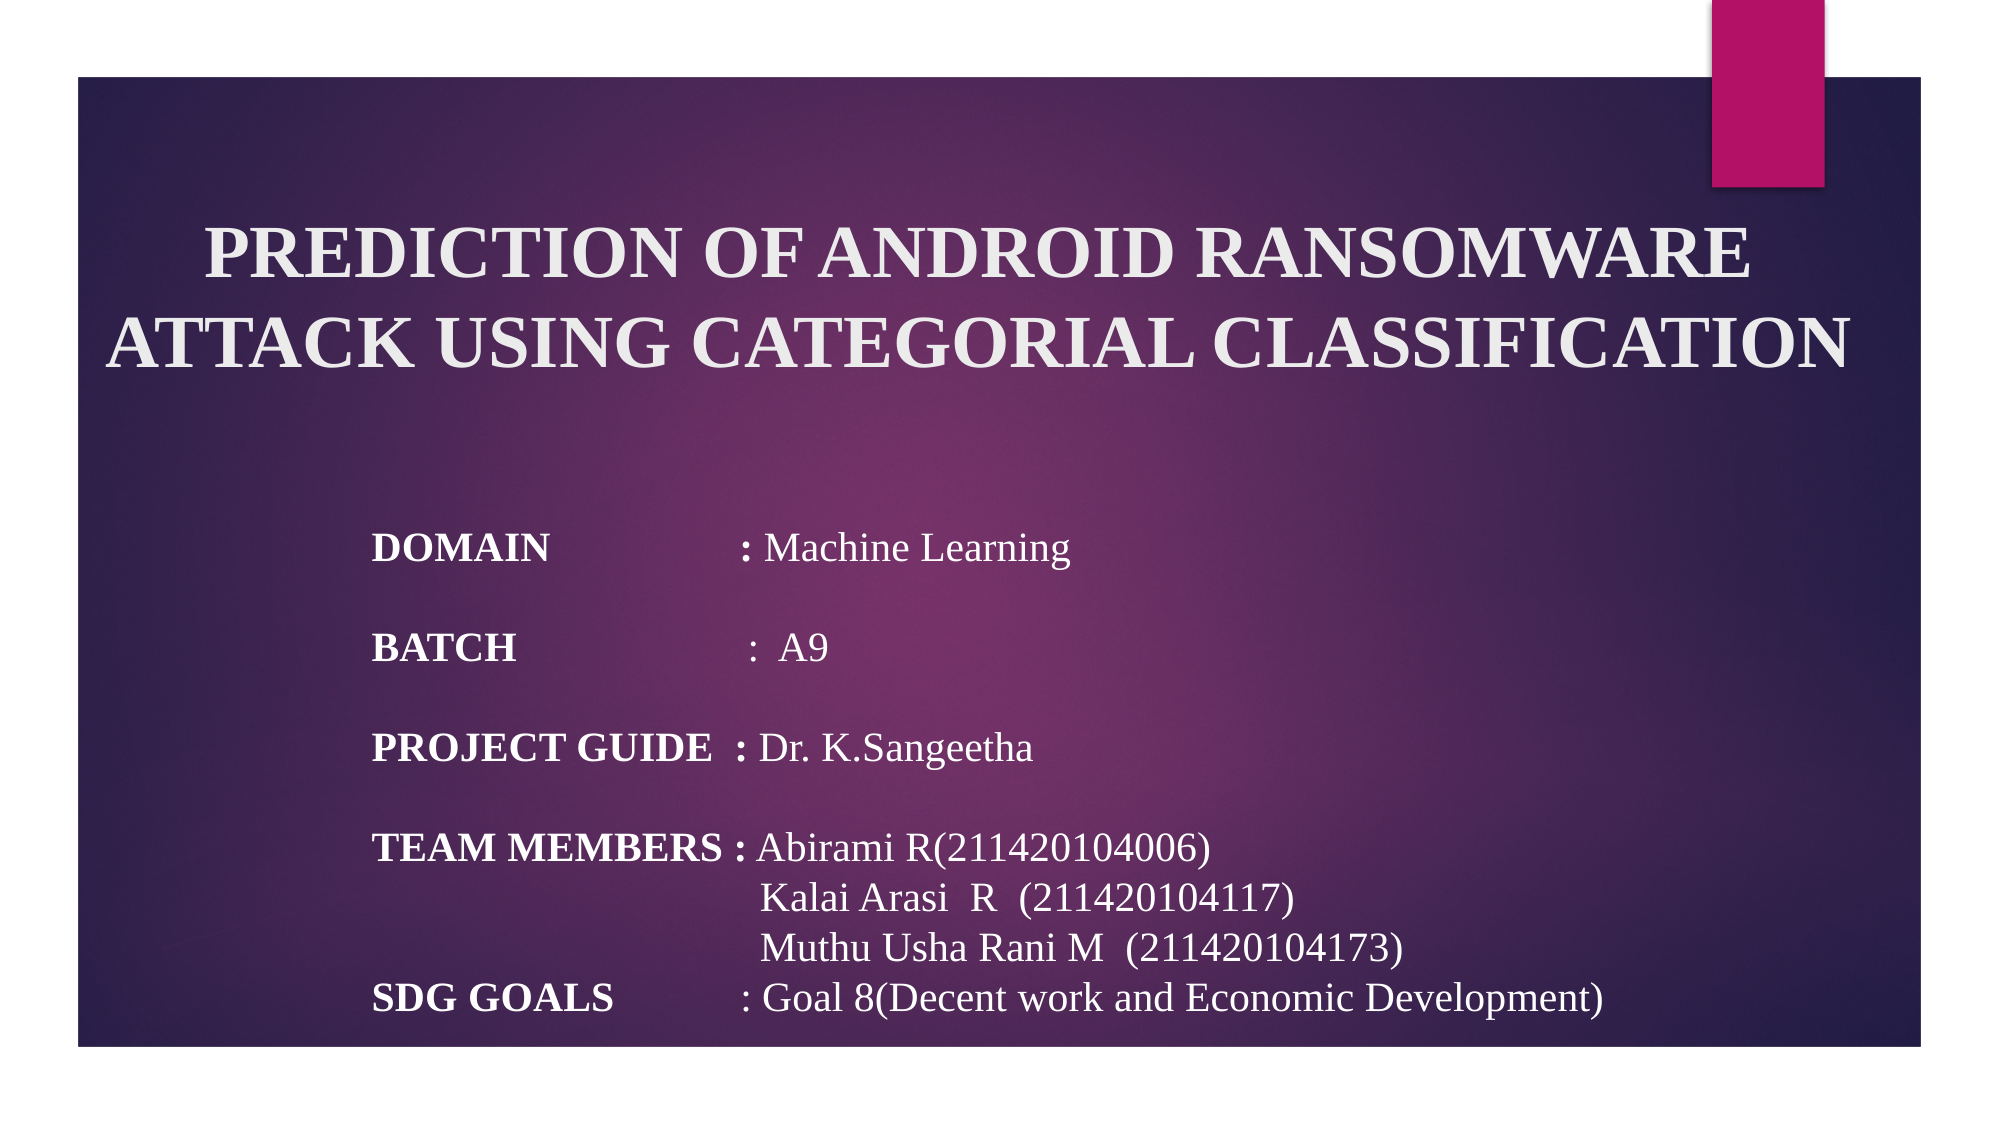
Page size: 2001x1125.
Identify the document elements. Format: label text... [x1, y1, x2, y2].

text_box DOMAIN : Machine Learning BATCH : A9 PROJECT GUIDE : Dr. K.Sangeetha TEAM MEMBERS : Abirami R(211420104006) Kalai Arasi R (211420104117) Muthu Usha Rani M (211420104173) SDG GOALS : Goal 8(Decent work and Economic Development) [356, 512, 1782, 1122]
title PREDICTION OF ANDROID RANSOMWARE ATTACK USING CATEGORIAL CLASSIFICATION [69, 235, 1890, 525]
